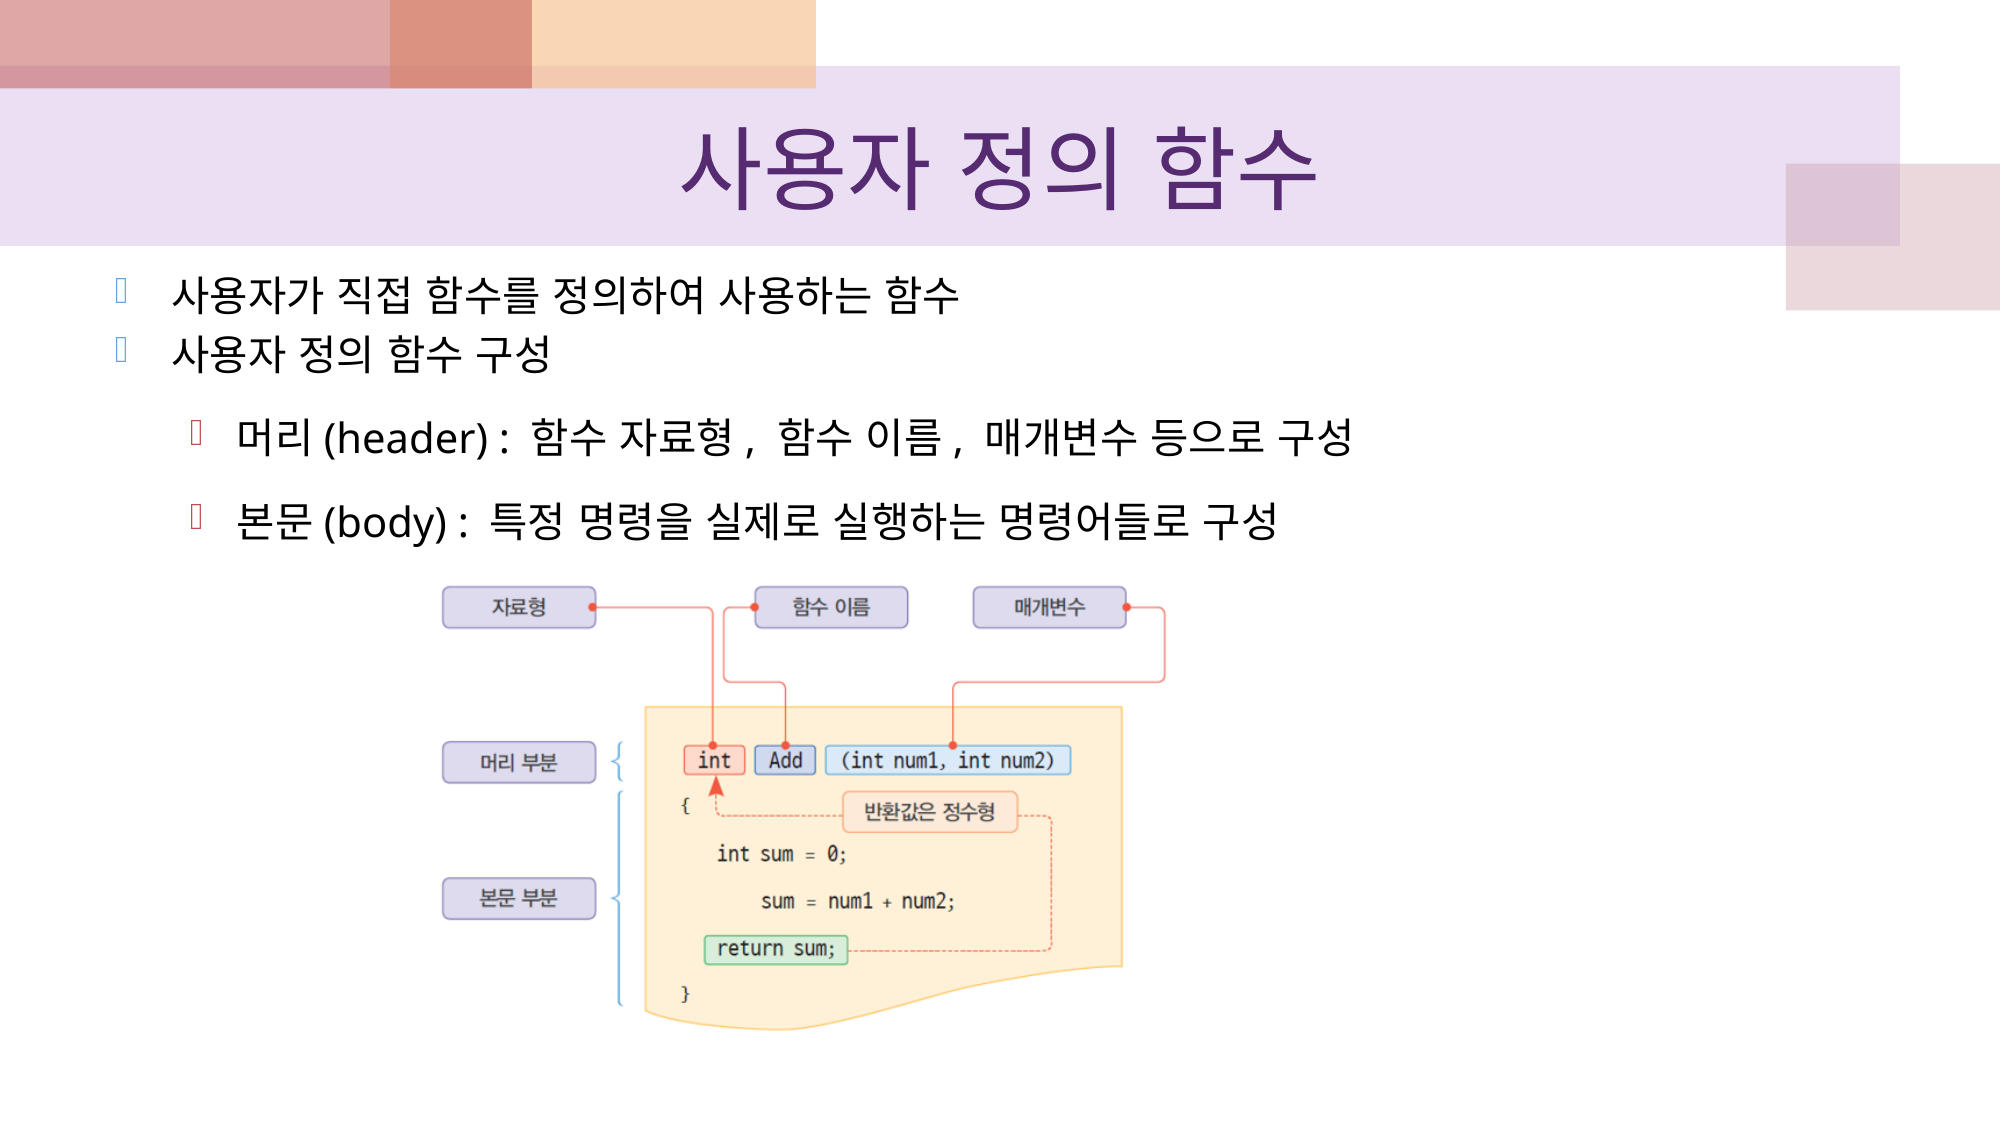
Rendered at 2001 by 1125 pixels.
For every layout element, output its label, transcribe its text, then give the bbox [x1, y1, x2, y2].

picture [420, 562, 1216, 1047]
title 사용자 정의 함수 [99, 88, 1900, 246]
list 사용자가 직접 함수를 정의하여 사용하는 함수 사용자 정의 함수 구성 머리(header) : 함수 자료형, 함수 이름, 매개변수 등으로 구성 본문(body) : 특정 명령을 실제로 실행하는 명령어들로 구성 [99, 262, 1900, 1005]
